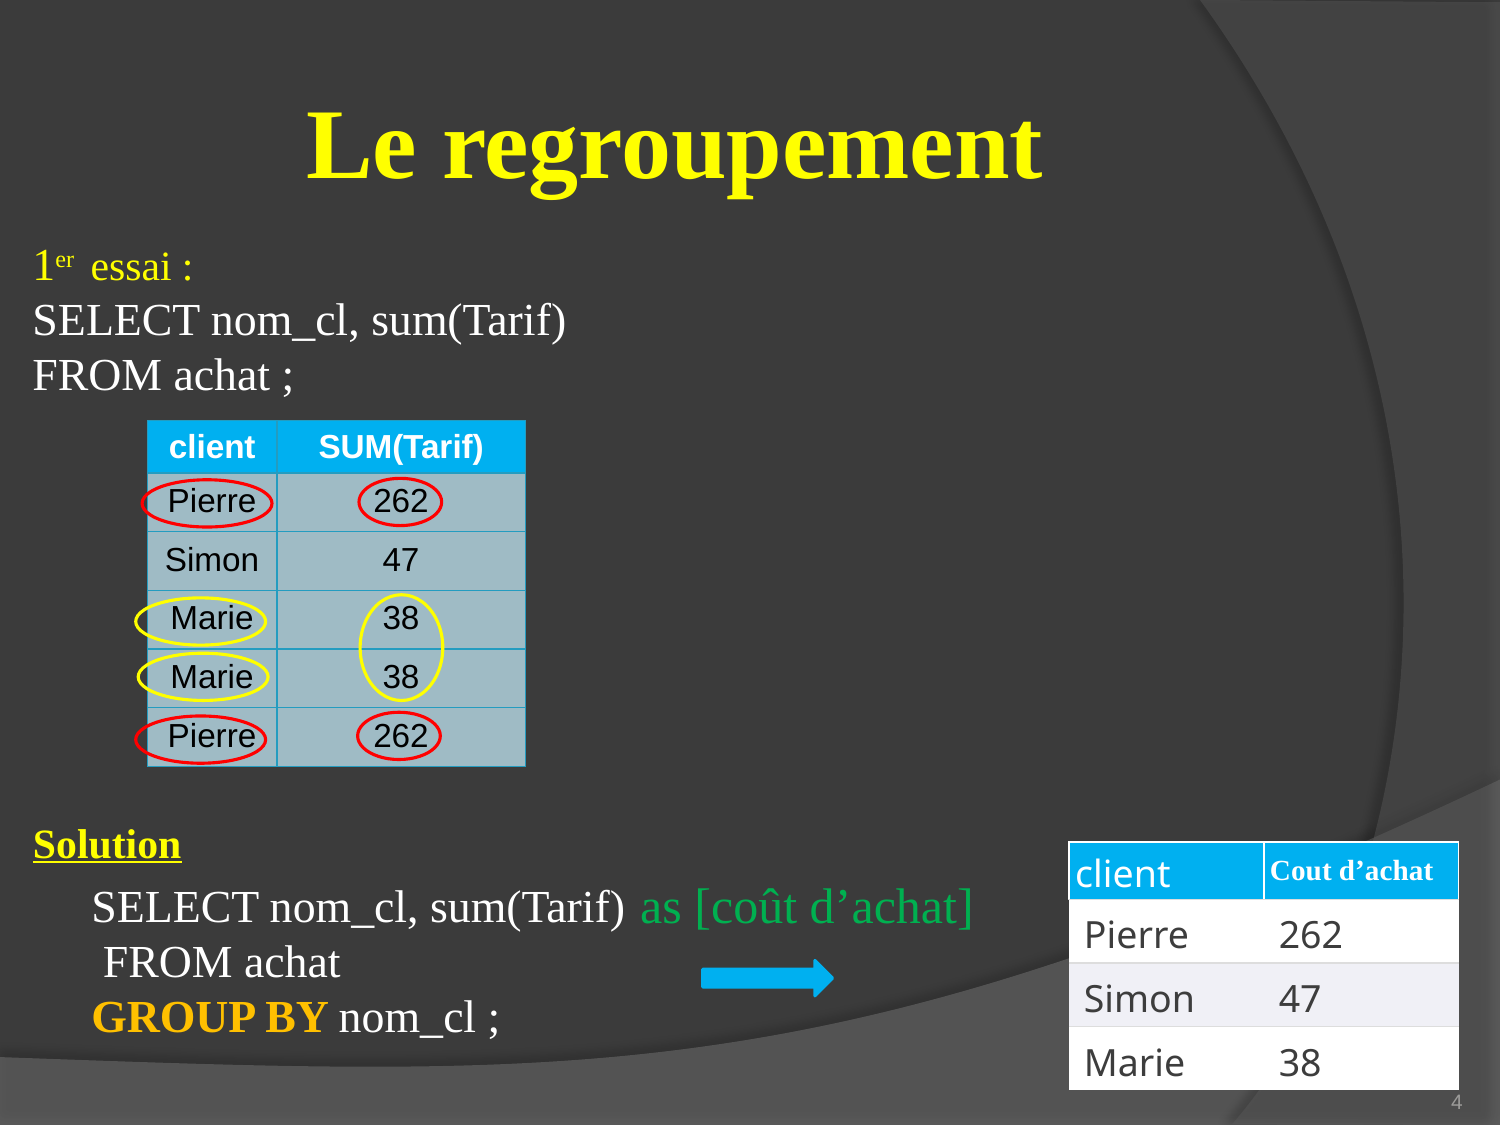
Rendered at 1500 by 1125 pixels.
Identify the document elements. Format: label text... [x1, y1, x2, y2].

table_cell Pierre [148, 474, 276, 531]
table_cell Simon [1069, 964, 1264, 1026]
table_cell 262 [278, 708, 525, 766]
table_header client [1070, 843, 1263, 899]
text_box Solution [18, 809, 197, 874]
title Le regroupement [75, 45, 1300, 233]
table_cell 38 [278, 650, 525, 707]
text_box [134, 714, 268, 765]
table_cell 38 [1264, 1027, 1459, 1090]
table_cell Pierre [148, 708, 276, 766]
slide_number 4 [1337, 1053, 1463, 1114]
text_box [701, 958, 834, 998]
table_cell 47 [278, 532, 525, 590]
table_header SUM(Tarif) [278, 421, 525, 472]
text_box as [coût d’achat] [625, 866, 990, 942]
table_cell Simon [148, 532, 276, 590]
table_cell Marie [148, 650, 276, 707]
text_box [136, 651, 270, 703]
table_cell 38 [278, 591, 525, 648]
table_cell Pierre [1069, 900, 1264, 962]
table_cell Marie [1069, 1027, 1264, 1090]
table_header client [148, 421, 276, 472]
text_box [358, 593, 445, 703]
text_box [134, 596, 268, 647]
text_box [357, 476, 444, 528]
table_cell 262 [1264, 900, 1459, 962]
text_box [140, 478, 274, 529]
table_cell 262 [278, 474, 525, 531]
text_box [356, 710, 442, 762]
text_box 1er essai : SELECT nom_cl, sum(Tarif) FROM achat ; [17, 227, 703, 407]
table_cell 47 [1264, 964, 1459, 1026]
table_cell Marie [148, 591, 276, 648]
text_box SELECT nom_cl, sum(Tarif) FROM achat GROUP BY nom_cl ; [76, 869, 1022, 1050]
table_header Cout d’achat [1265, 843, 1458, 899]
